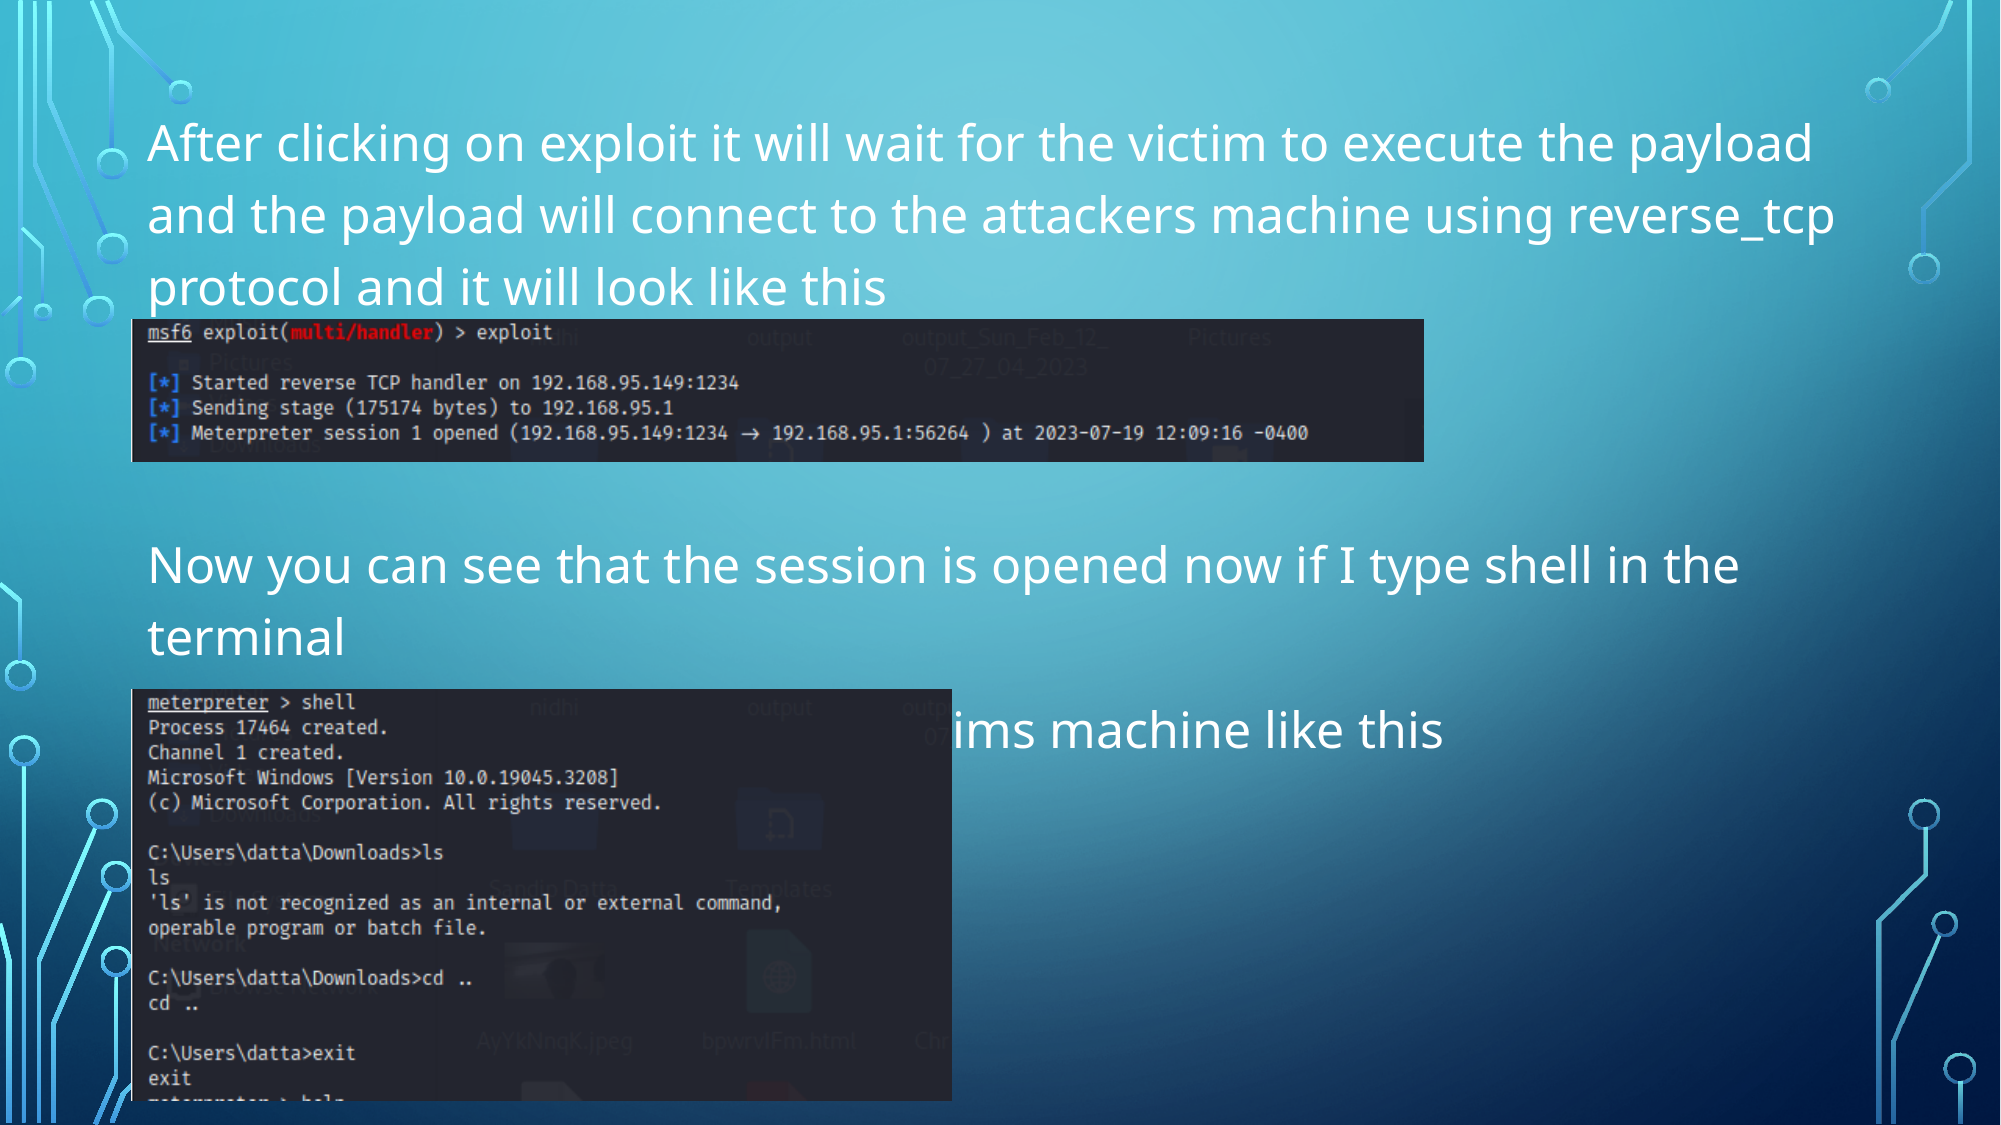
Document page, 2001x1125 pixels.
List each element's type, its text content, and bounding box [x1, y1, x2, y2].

picture [131, 319, 1425, 462]
list After clicking on exploit it will wait for the victim to execute the payload and the payload will connect to the attackers machine using reverse_tcp protocol and it will look like this Now you can see that the session is opened now if I type shell in the terminal It will open the terminal of the victims machine like this [132, 91, 1869, 1013]
picture [131, 689, 953, 1101]
